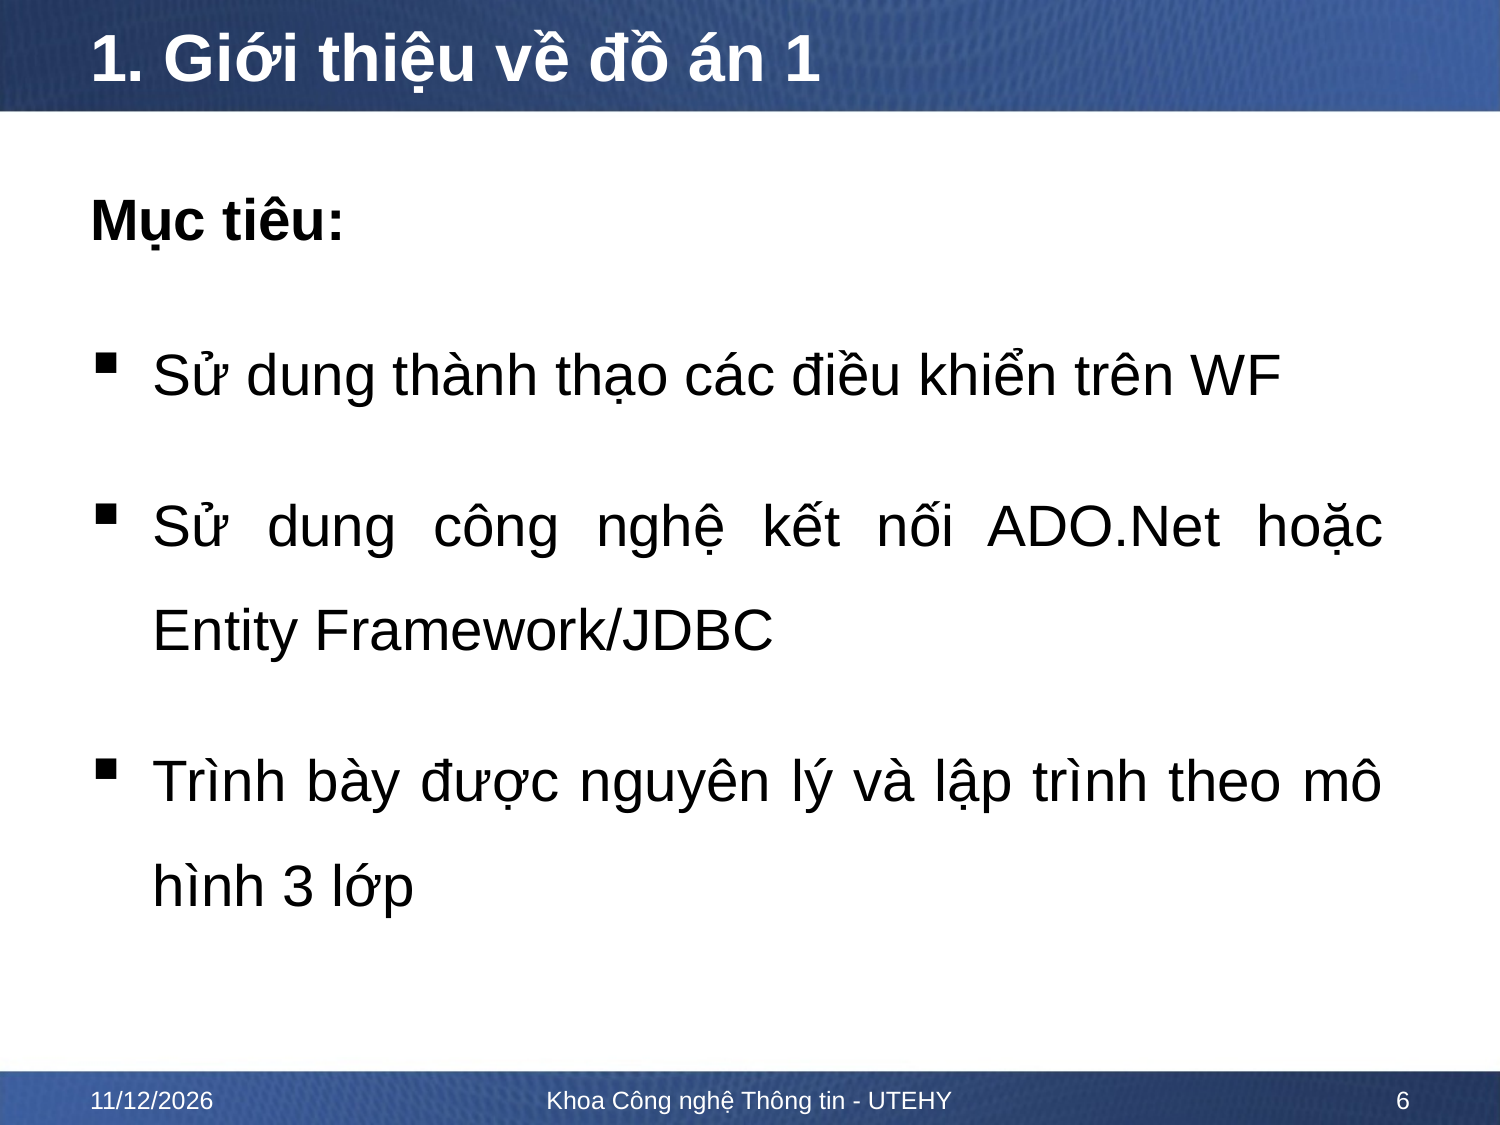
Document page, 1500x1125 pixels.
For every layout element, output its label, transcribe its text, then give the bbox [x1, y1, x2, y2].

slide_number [75, 1069, 425, 1125]
footer Khoa Công nghệ Thông tin - UTEHY [512, 1069, 988, 1125]
title 1. Giới thiệu về đồ án 1 [75, 4, 1425, 105]
list Mục tiêu: Sử dung thành thạo các điều khiển trên WF Sử dung công nghệ kết nối ADO.Net hoặc Entity Framework/JDBC Trình bày được nguyên lý và lập trình theo mô hình 3 lớp [75, 174, 1400, 1005]
slide_number 6 [1074, 1069, 1425, 1125]
picture [0, 0, 1500, 1125]
